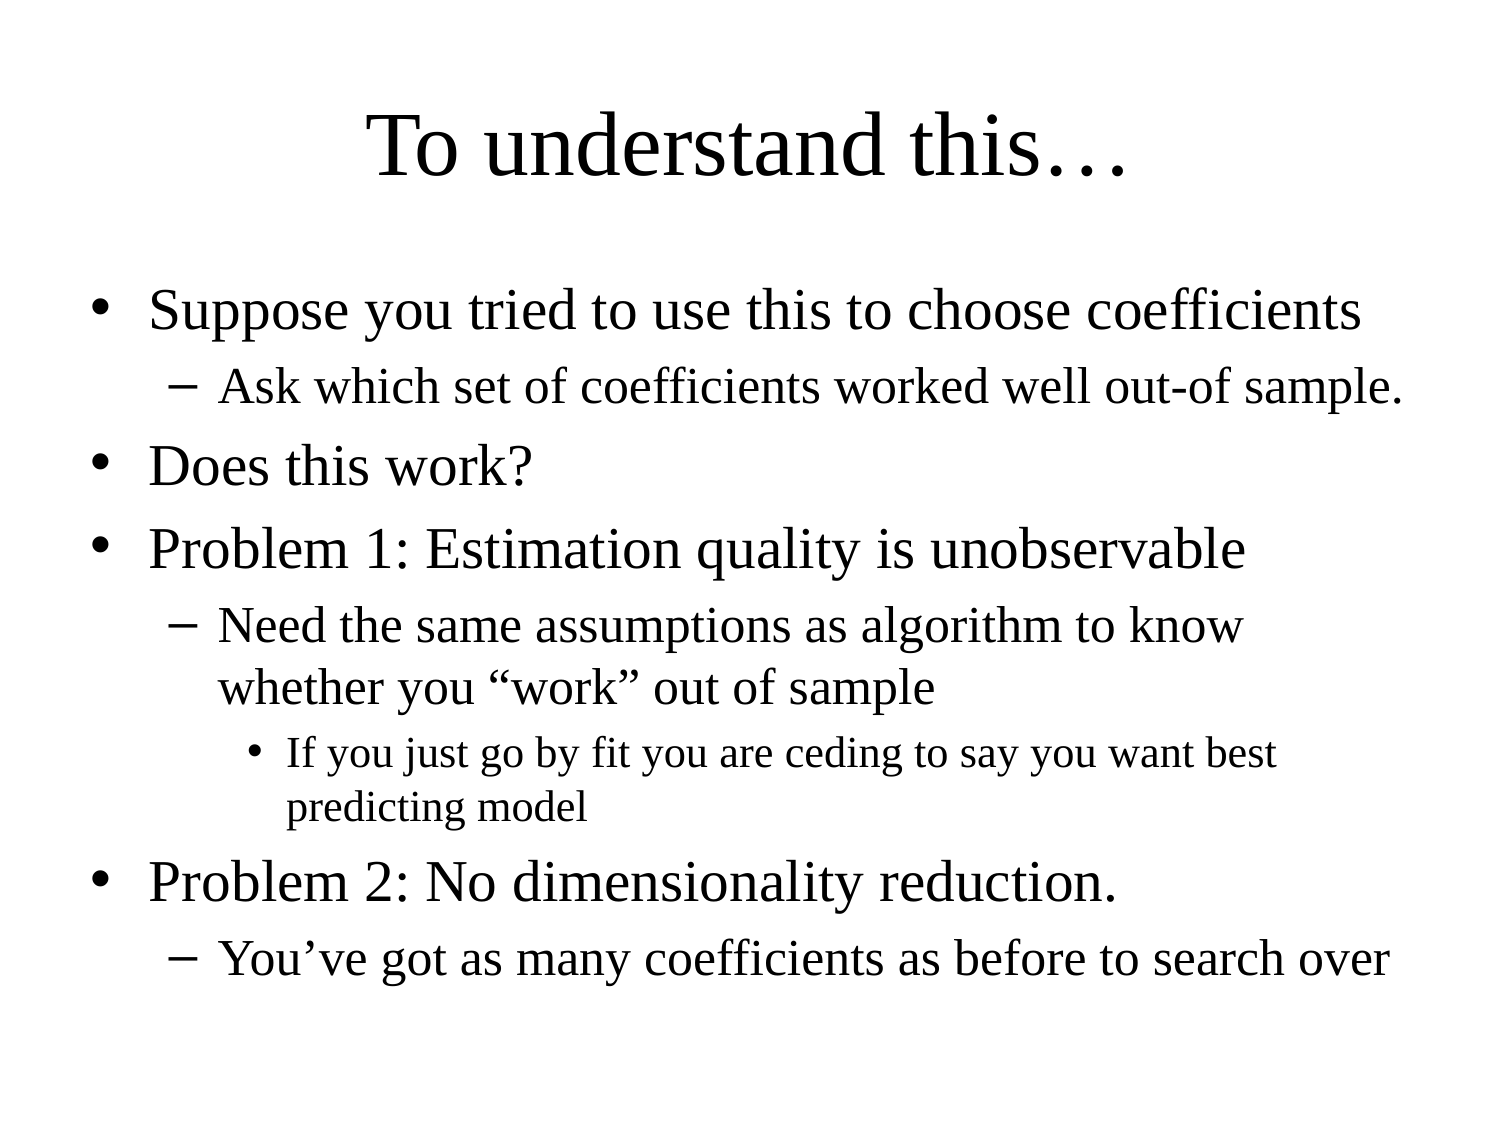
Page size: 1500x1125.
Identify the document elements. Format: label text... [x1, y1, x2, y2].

title To understand this… [75, 45, 1425, 233]
list Suppose you tried to use this to choose coefficients Ask which set of coefficients worked well out-of sample. Does this work? Problem 1: Estimation quality is unobservable Need the same assumptions as algorithm to know whether you “work” out of sample If you just go by fit you are ceding to say you want best predicting model Problem 2: No dimensionality reduction. You’ve got as many coefficients as before to search over [75, 262, 1425, 1005]
